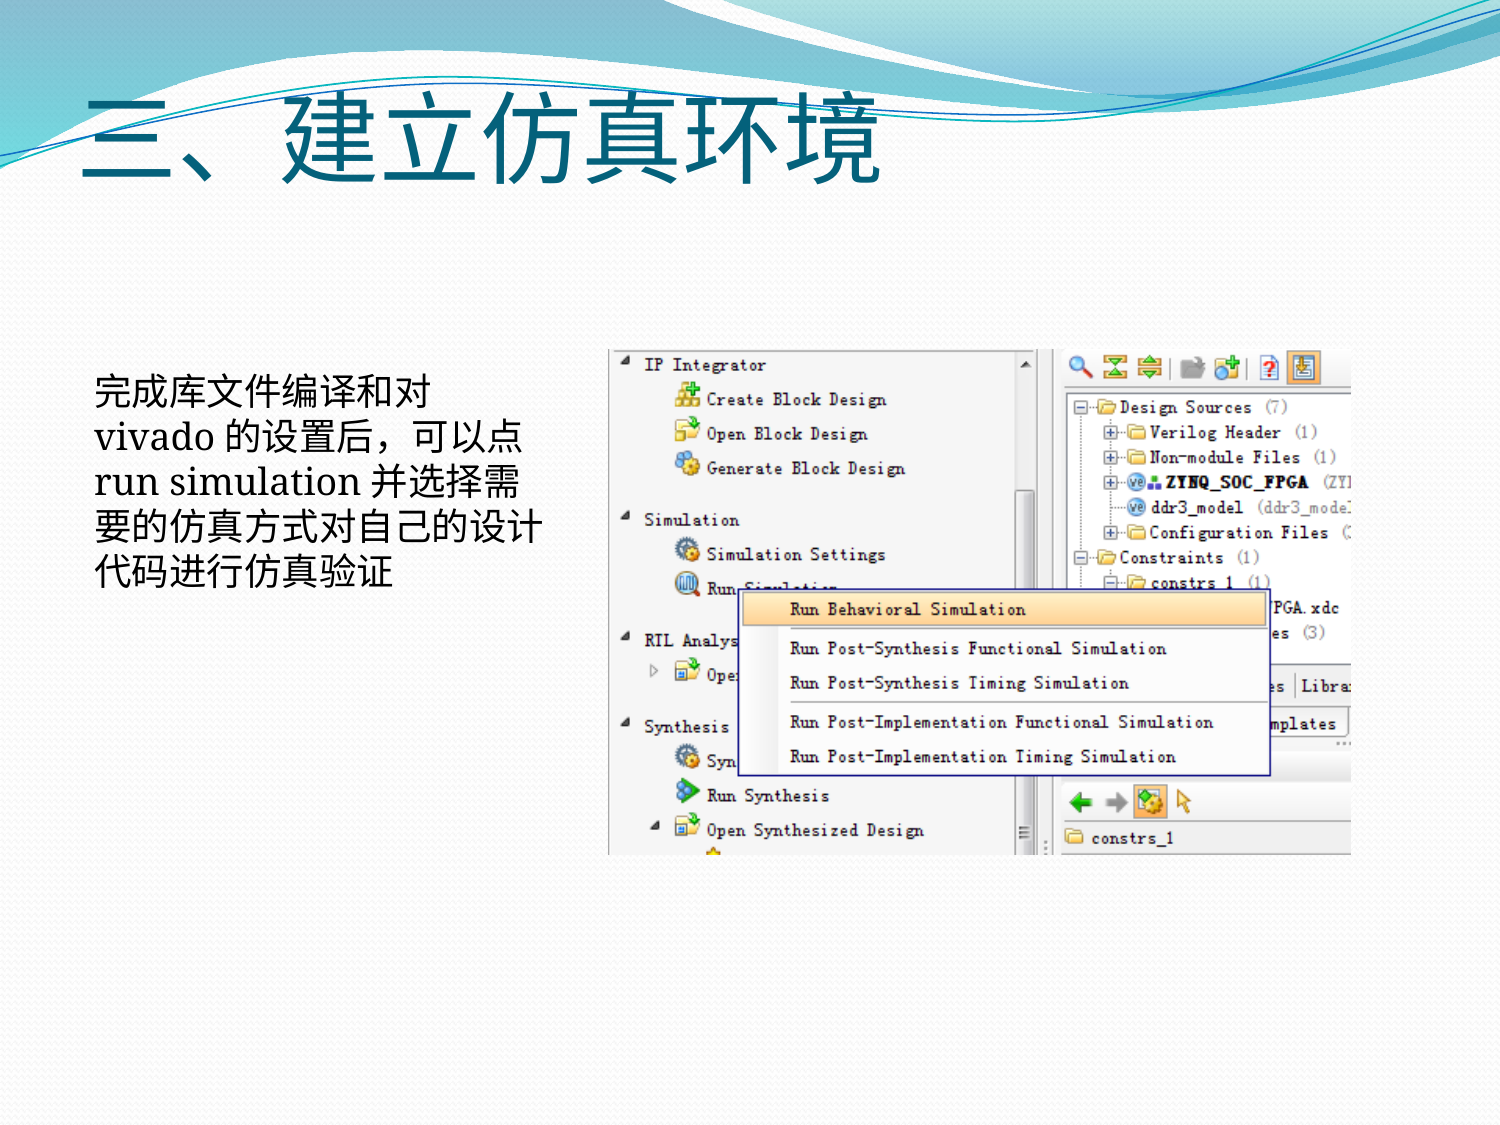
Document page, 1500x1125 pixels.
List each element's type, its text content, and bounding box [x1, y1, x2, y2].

text_box 完成库文件编译和对vivado的设置后，可以点run simulation并选择需要的仿真方式对自己的设计代码进行仿真验证 [79, 360, 573, 601]
title 三、建立仿真环境 [76, 66, 1436, 197]
picture [607, 349, 1351, 855]
